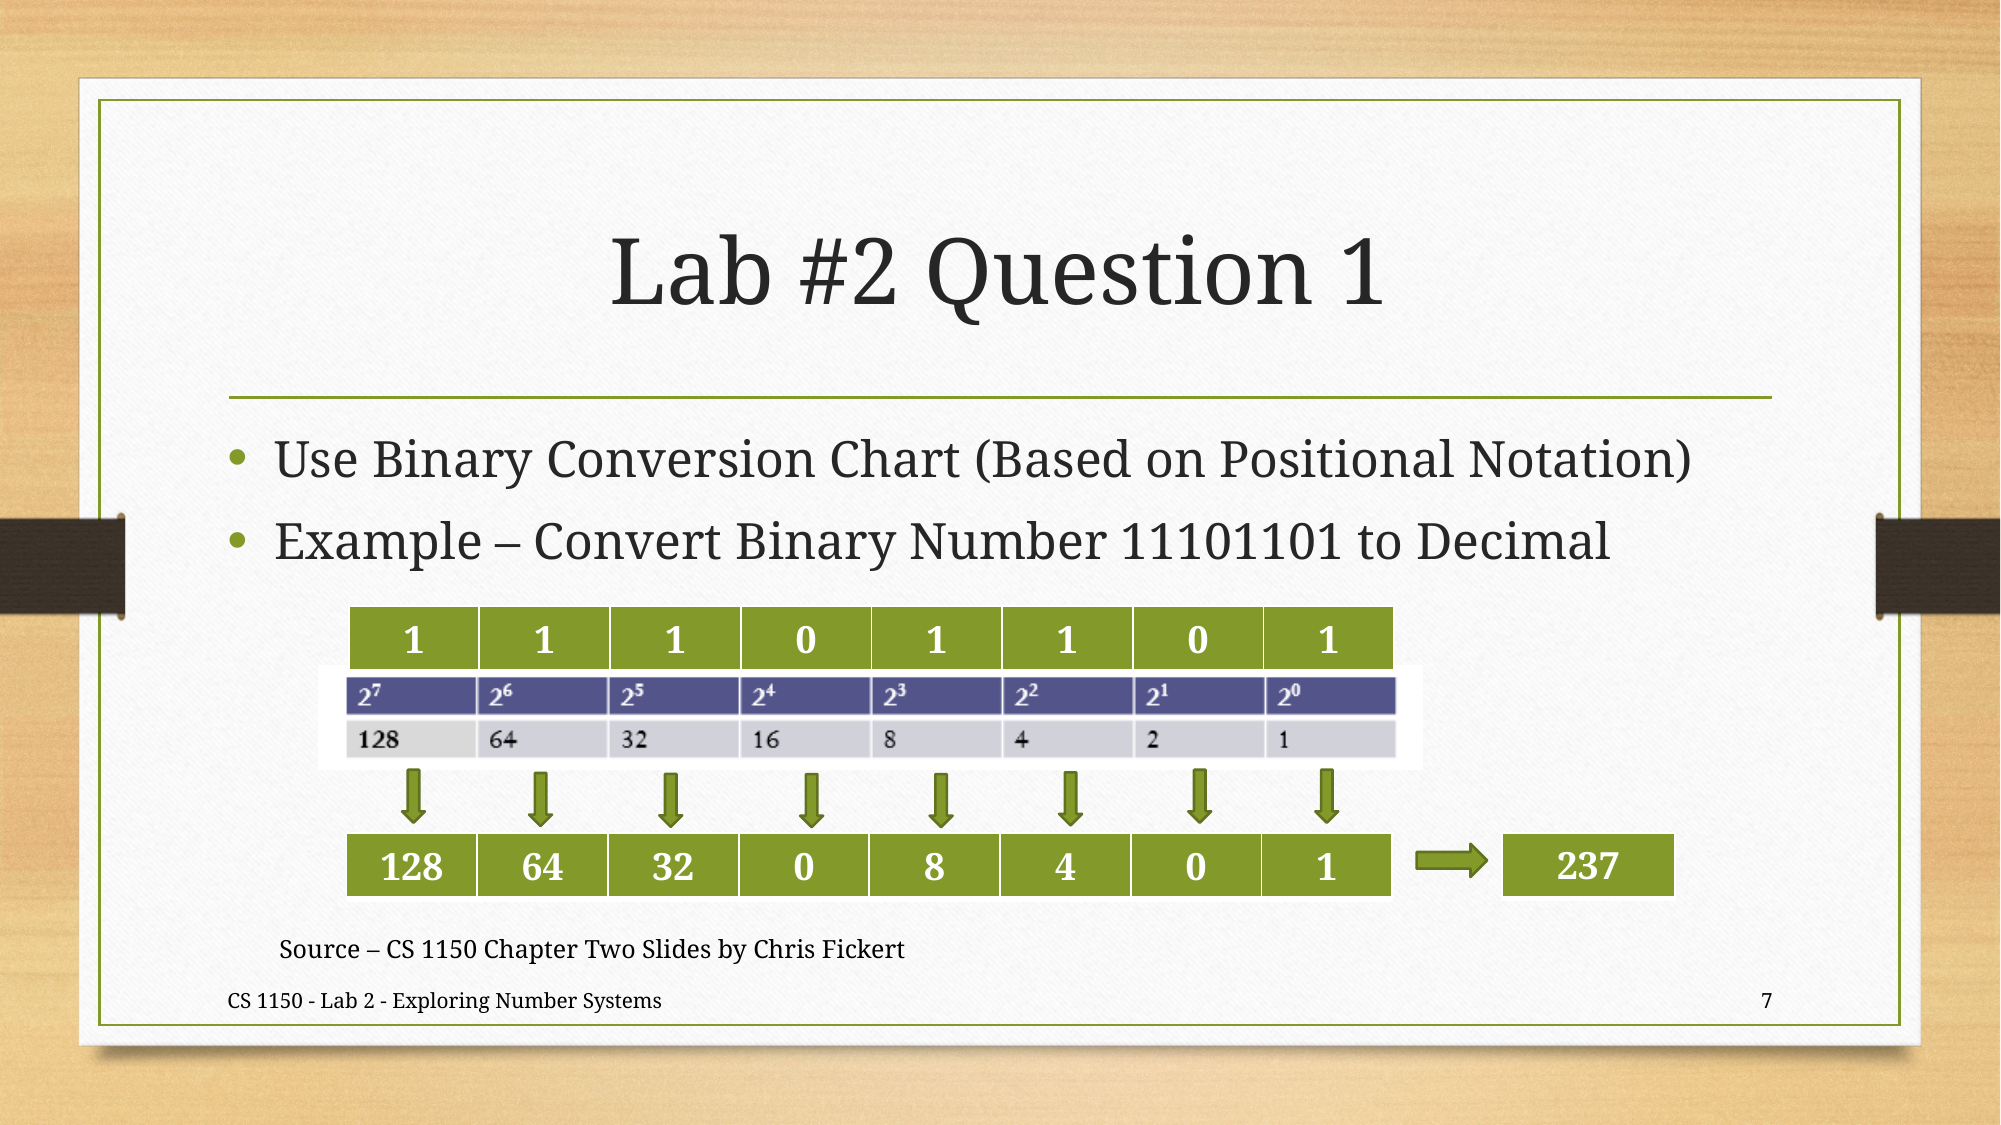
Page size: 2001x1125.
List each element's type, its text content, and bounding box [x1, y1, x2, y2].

table_header 1 [1264, 607, 1393, 664]
table_header 0 [742, 607, 871, 664]
table_header 1 [611, 607, 740, 664]
text_box [1415, 842, 1489, 879]
table_header 32 [609, 834, 738, 896]
text_box Source – CS 1150 Chapter Two Slides by Chris Fickert [264, 926, 1151, 971]
text_box [1057, 771, 1084, 827]
text_box [400, 771, 427, 824]
text_box [1314, 771, 1340, 824]
table_header 1 [480, 607, 609, 664]
table_header 0 [740, 834, 868, 896]
footer CS 1150 - Lab 2 - Exploring Number Systems [212, 979, 1411, 1025]
text_box [798, 772, 825, 829]
table_header 0 [1132, 834, 1261, 896]
text_box [928, 772, 954, 829]
text_box [658, 772, 684, 828]
table_header 8 [870, 834, 999, 896]
table_header 1 [872, 607, 1001, 664]
table_header 64 [478, 834, 607, 896]
table_header 1 [1262, 834, 1391, 896]
table_header 4 [1001, 834, 1130, 896]
table_header 0 [1134, 607, 1263, 664]
table_header 1 [350, 607, 478, 664]
table_header 1 [1003, 607, 1132, 664]
list Use Binary Conversion Chart (Based on Positional Notation) Example – Convert Binary Number 11101101 to Decimal [212, 419, 1788, 964]
text_box [1187, 771, 1213, 824]
text_box [527, 771, 554, 827]
table_header 128 [347, 834, 476, 896]
title Lab #2 Question 1 [212, 161, 1788, 375]
picture [0, 0, 2001, 1125]
table_header 237 [1503, 834, 1674, 896]
slide_number 7 [1698, 979, 1788, 1025]
